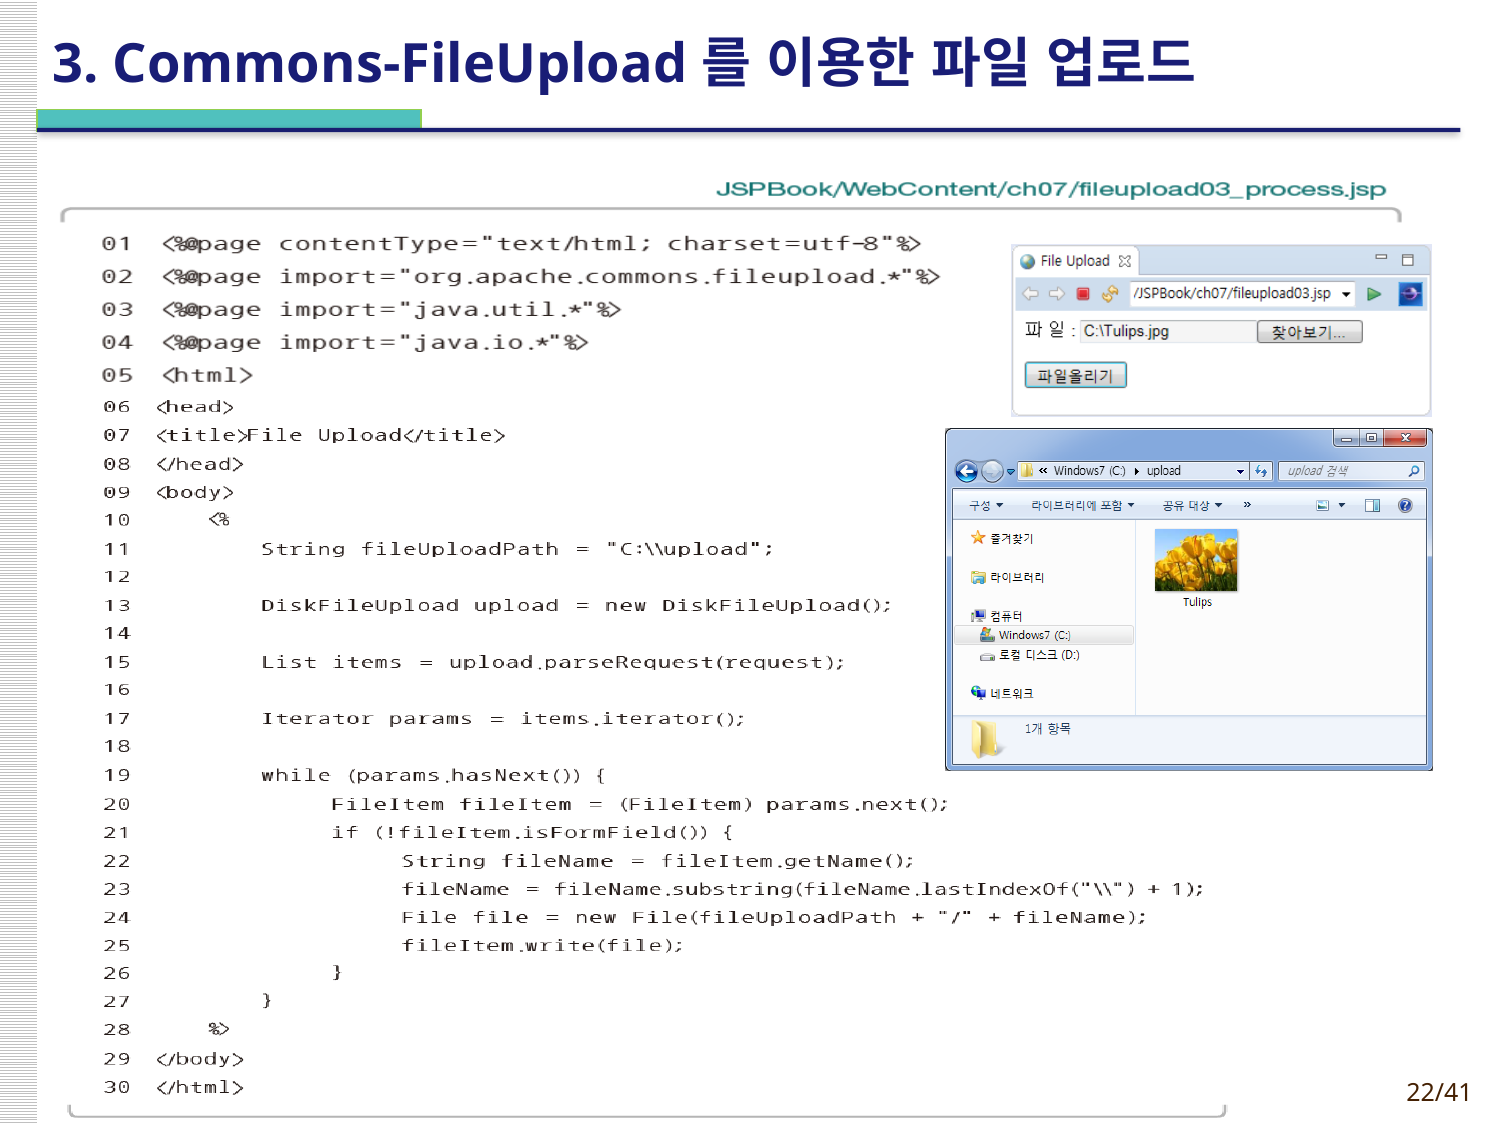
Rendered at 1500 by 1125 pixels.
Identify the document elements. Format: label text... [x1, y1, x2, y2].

title 3. Commons-FileUpload를 이용한 파일 업로드 [37, 13, 1329, 109]
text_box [36, 170, 1416, 1125]
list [1011, 244, 1432, 417]
picture [945, 428, 1433, 772]
